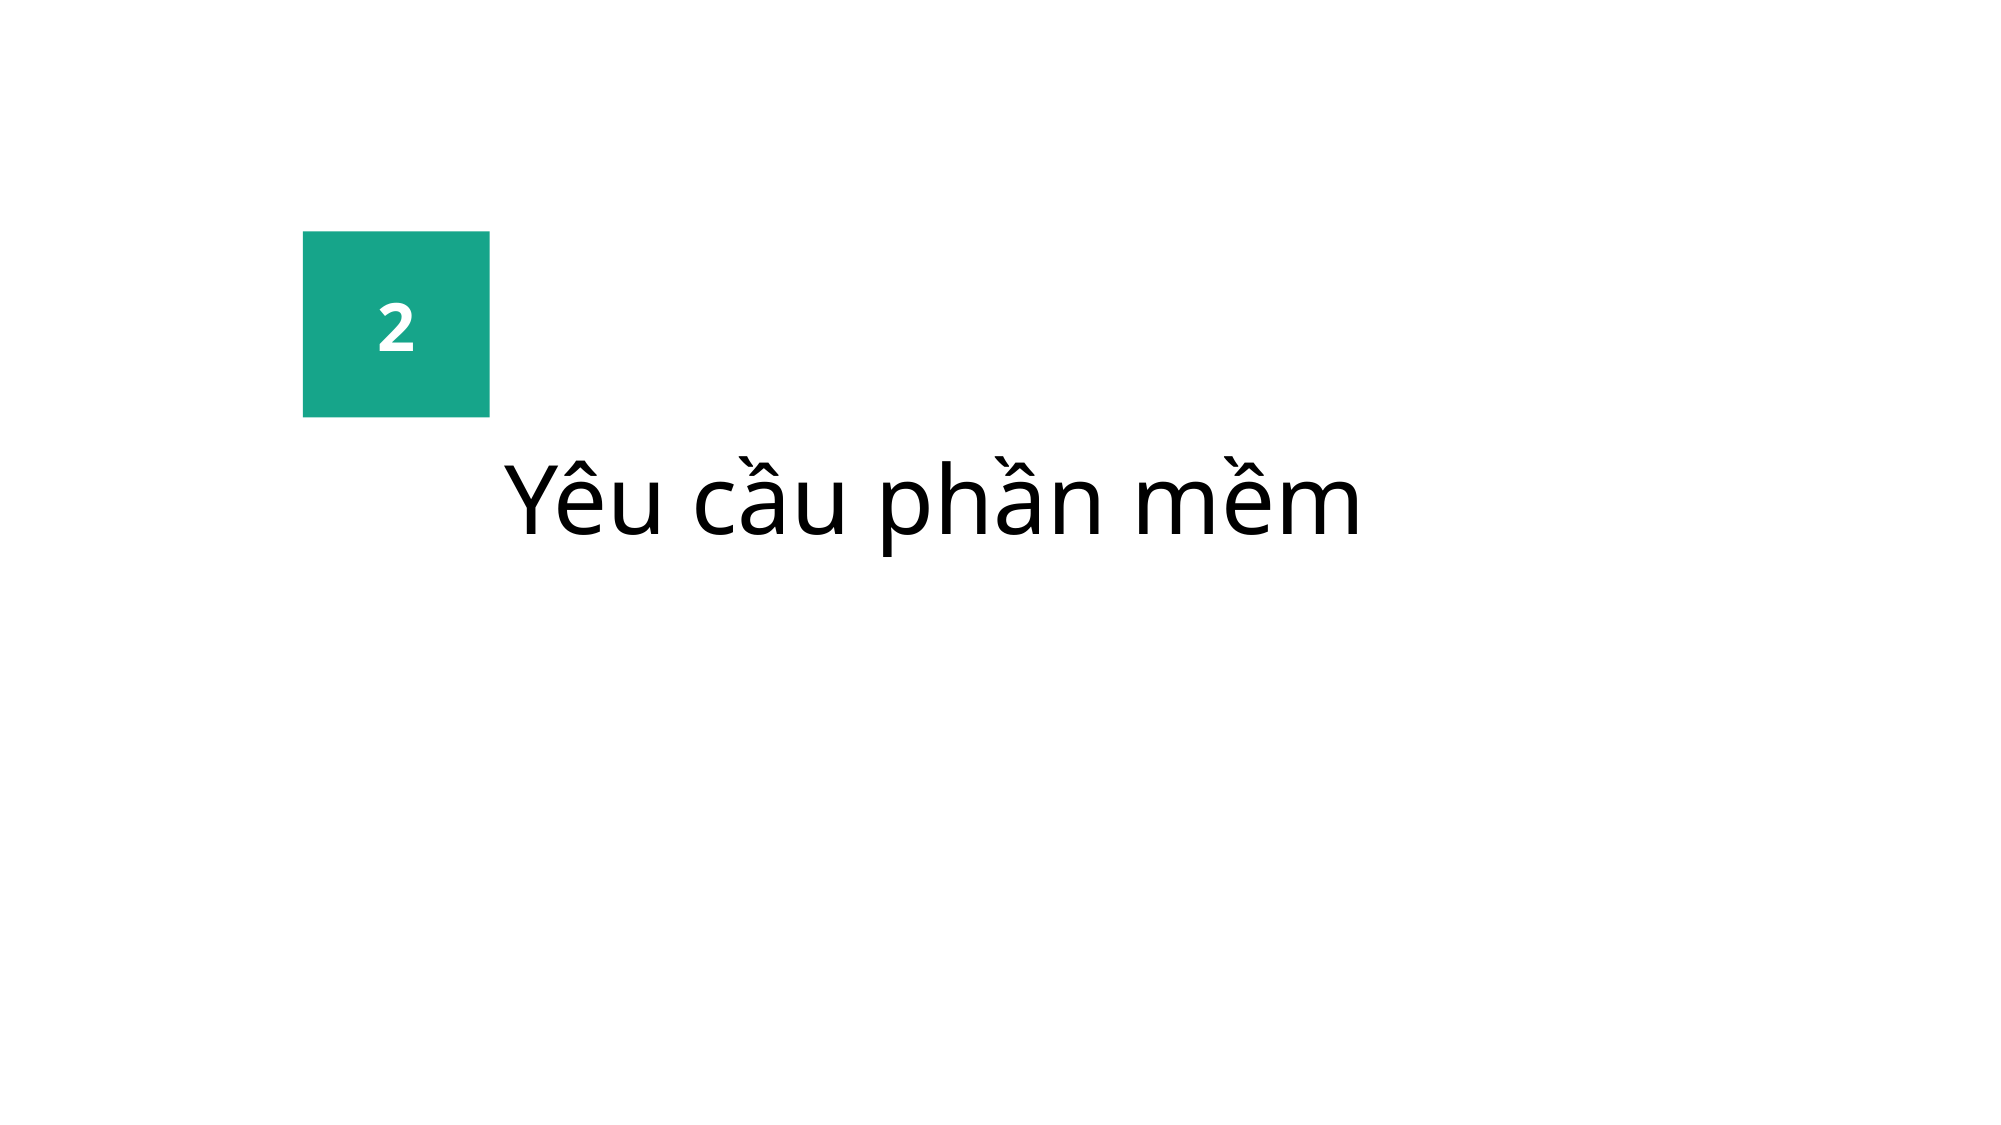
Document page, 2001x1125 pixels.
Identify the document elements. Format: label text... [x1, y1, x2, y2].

text_box 2 [302, 230, 491, 418]
text_box Yêu cầu phần mềm [489, 431, 1659, 562]
